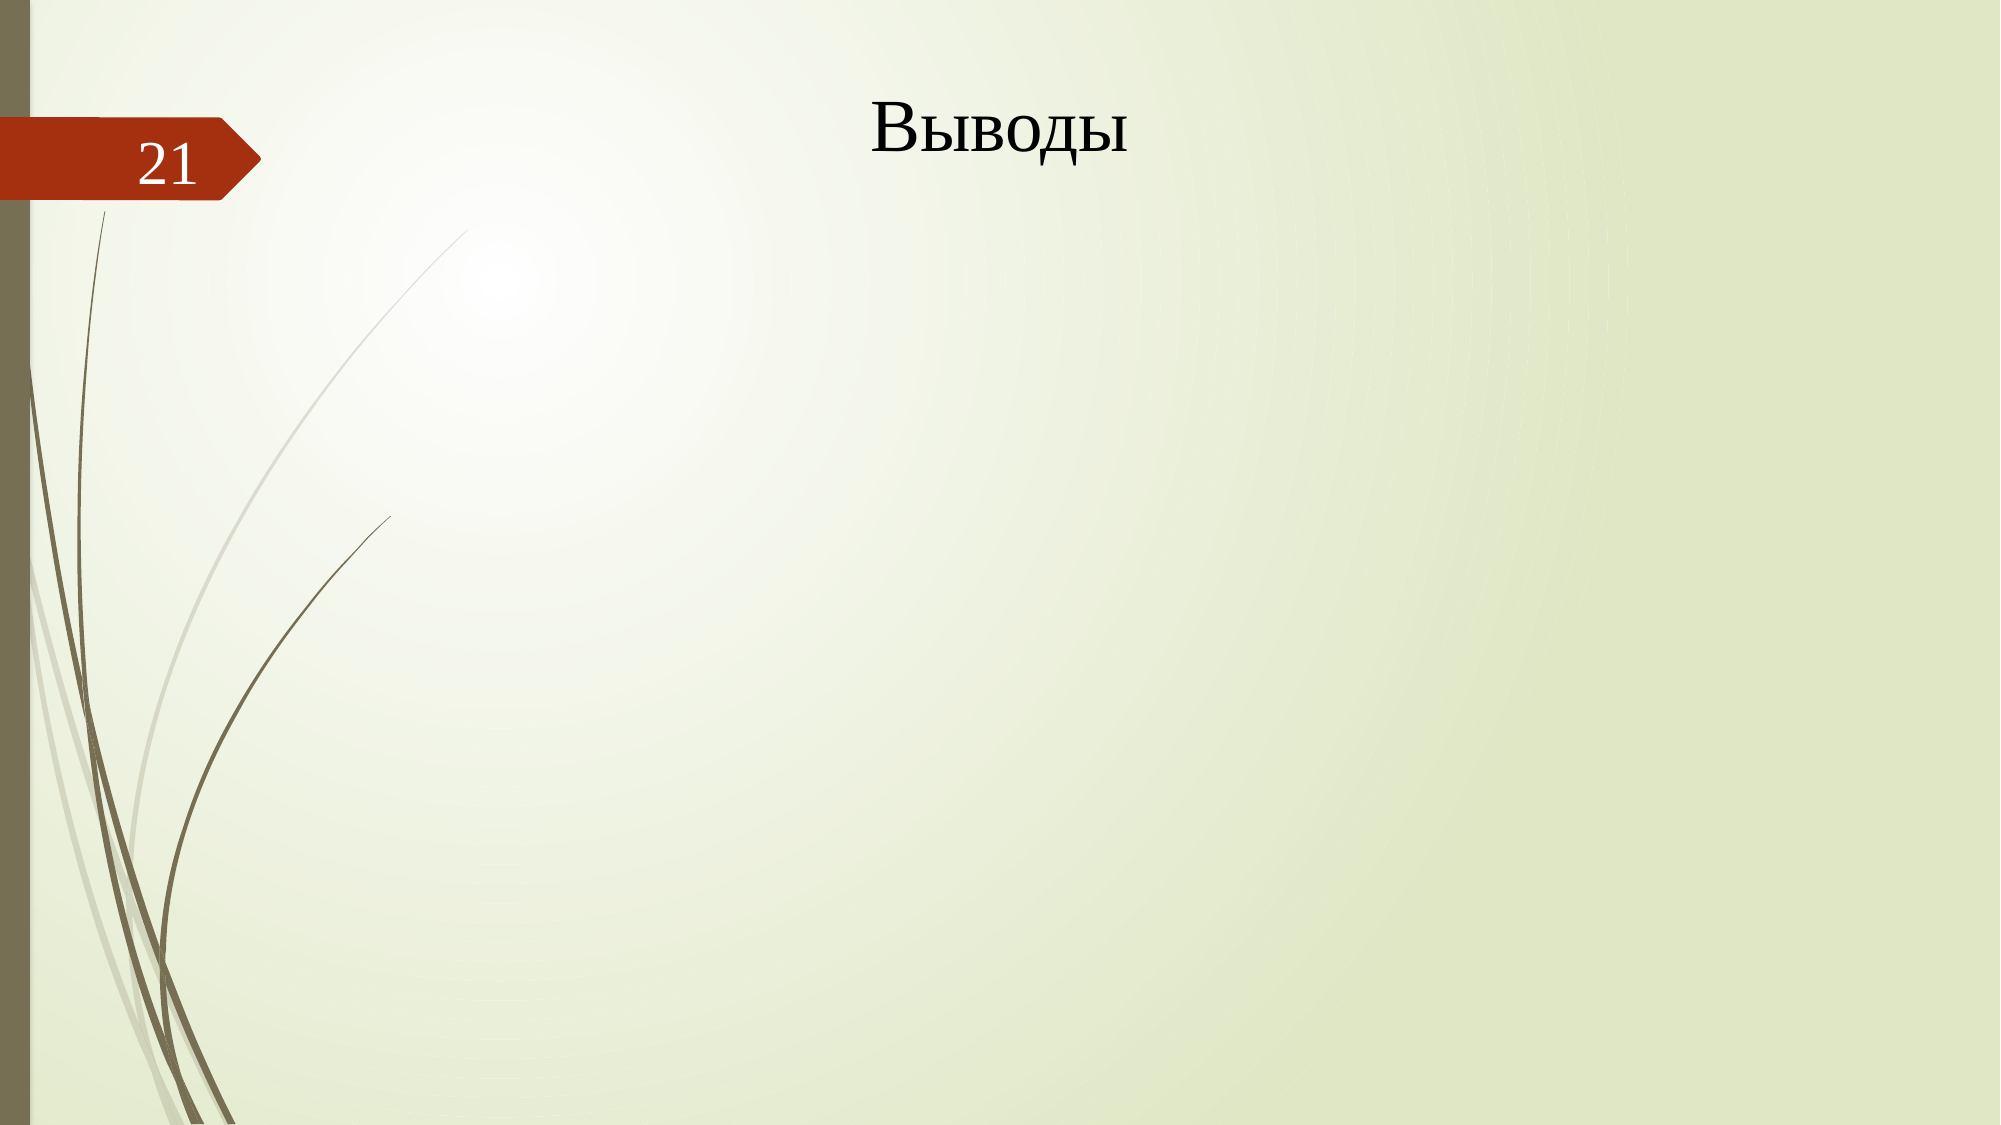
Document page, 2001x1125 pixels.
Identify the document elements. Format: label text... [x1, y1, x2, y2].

title Выводы [269, 68, 1731, 190]
slide_number 21 [87, 129, 216, 190]
